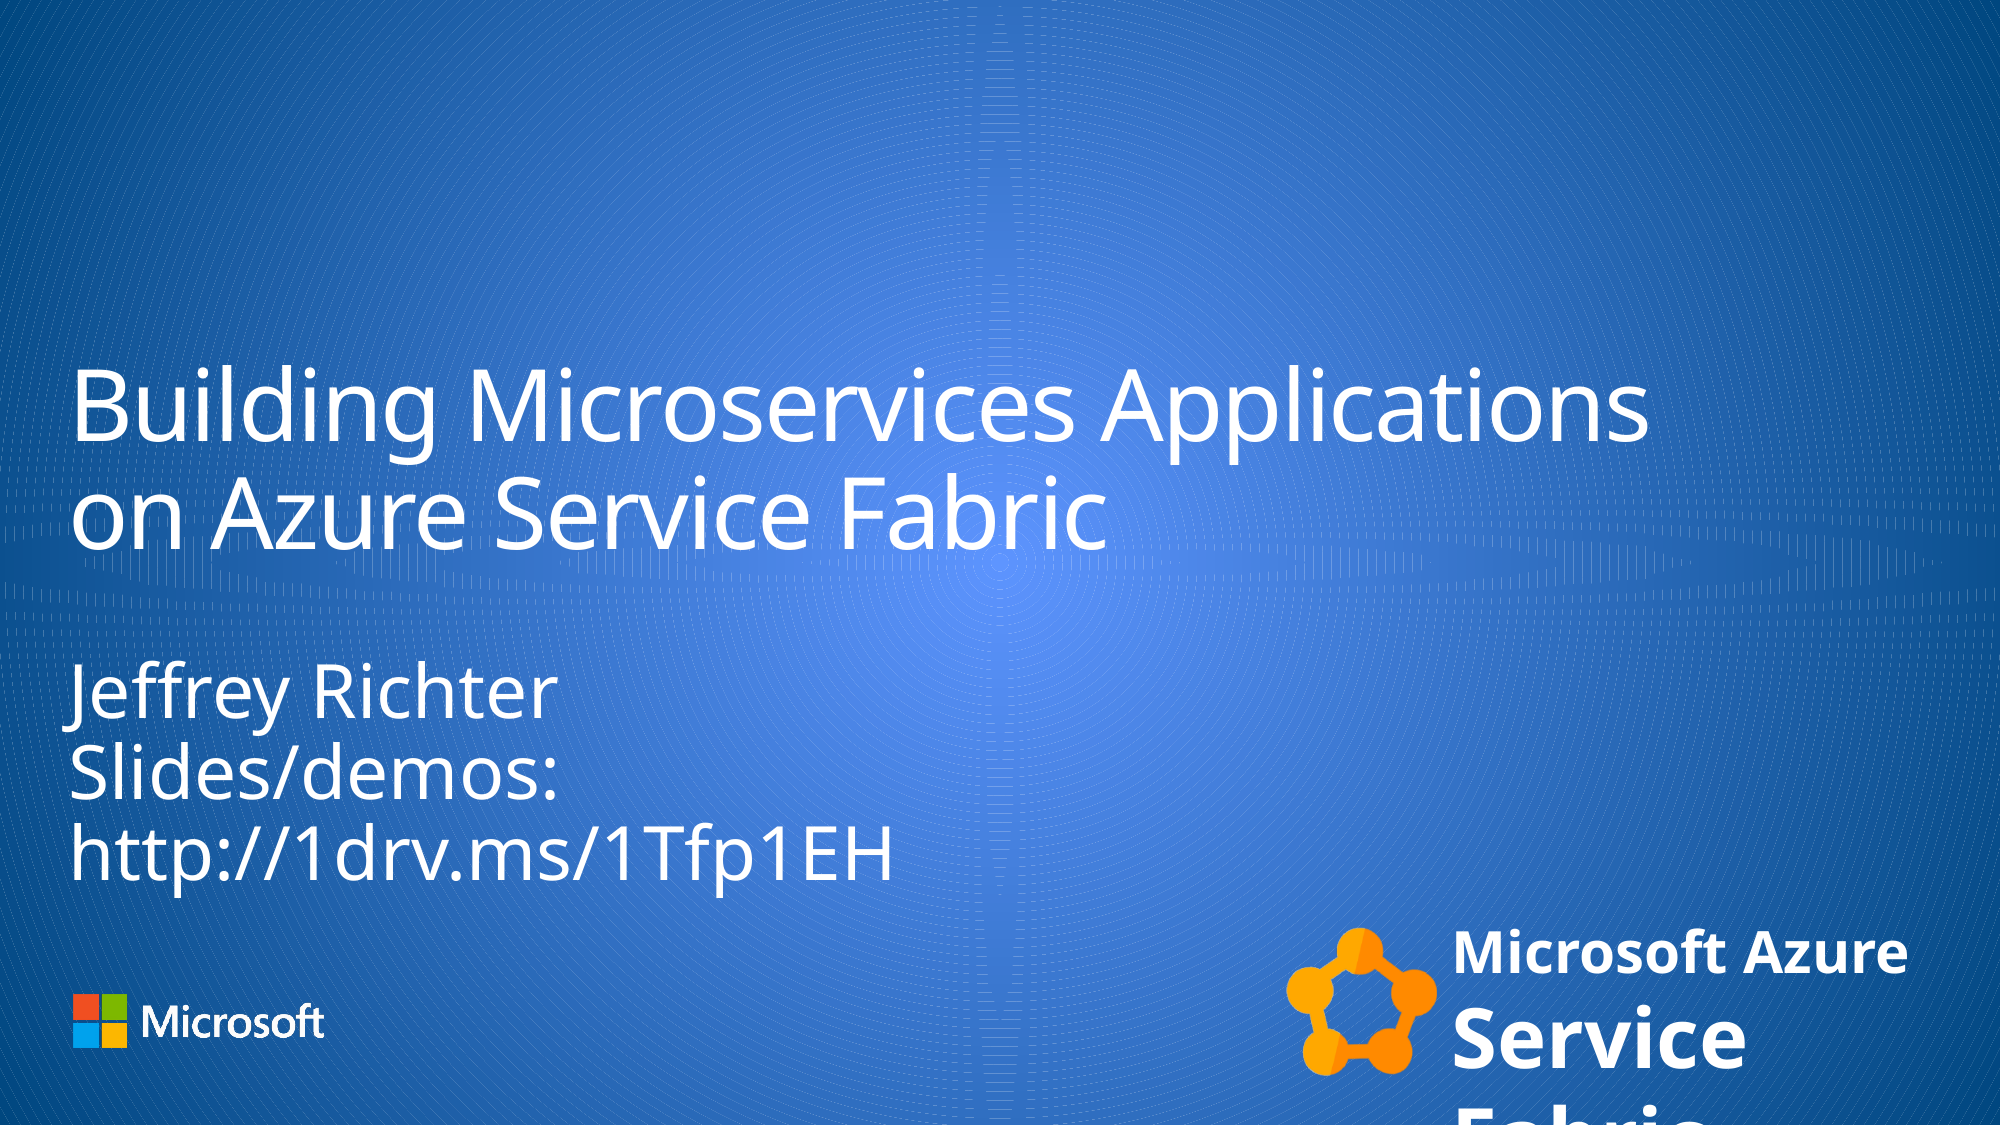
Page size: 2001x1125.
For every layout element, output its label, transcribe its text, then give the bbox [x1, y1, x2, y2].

picture [73, 994, 324, 1048]
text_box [1286, 907, 1948, 1095]
title Building Microservices Applications on Azure Service Fabric [44, 340, 1733, 636]
list Jeffrey Richter Slides/demos: http://1drv.ms/1Tfp1EH [44, 636, 1335, 931]
